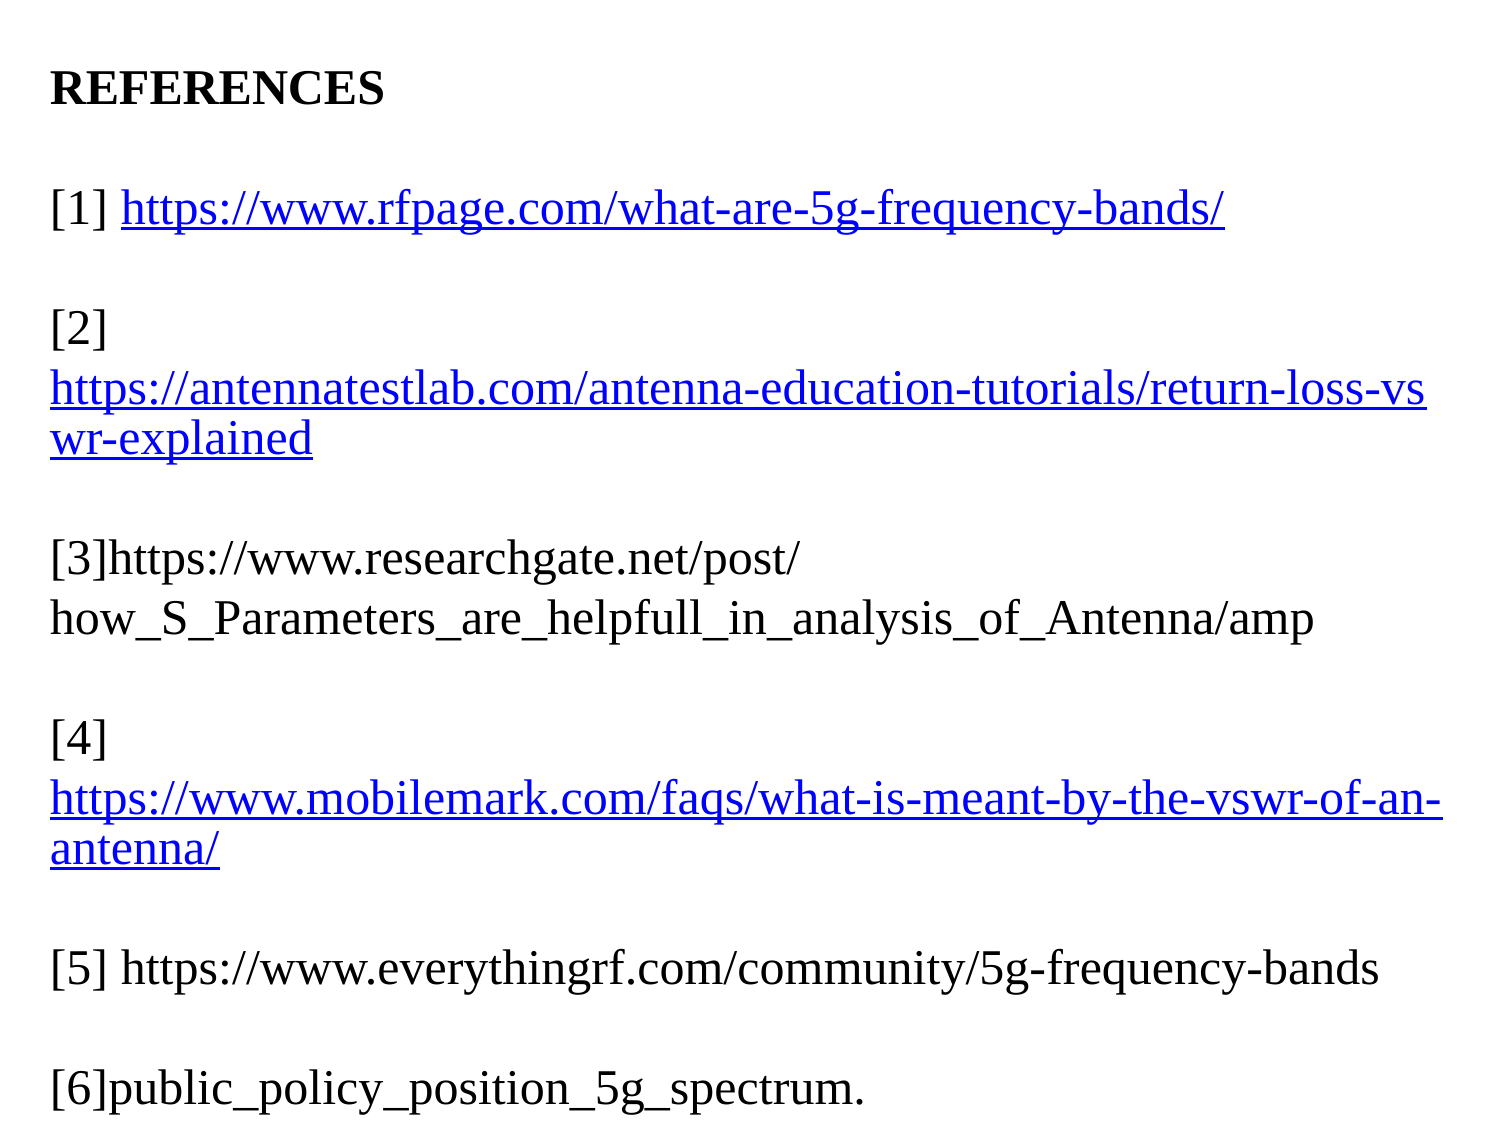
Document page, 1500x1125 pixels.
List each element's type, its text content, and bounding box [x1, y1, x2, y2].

text_box REFERENCES [1] https://www.rfpage.com/what-are-5g-frequency-bands/ [2] https://antennatestlab.com/antenna-education-tutorials/return-loss-vswr-explained [3]https://www.researchgate.net/post/how_S_Parameters_are_helpfull_in_analysis_of_Antenna/amp [4] https://www.mobilemark.com/faqs/what-is-meant-by-the-vswr-of-an-antenna/ [5] https://www.everythingrf.com/community/5g-frequency-bands [6]public_policy_position_5g_spectrum. [35, 46, 1477, 1082]
